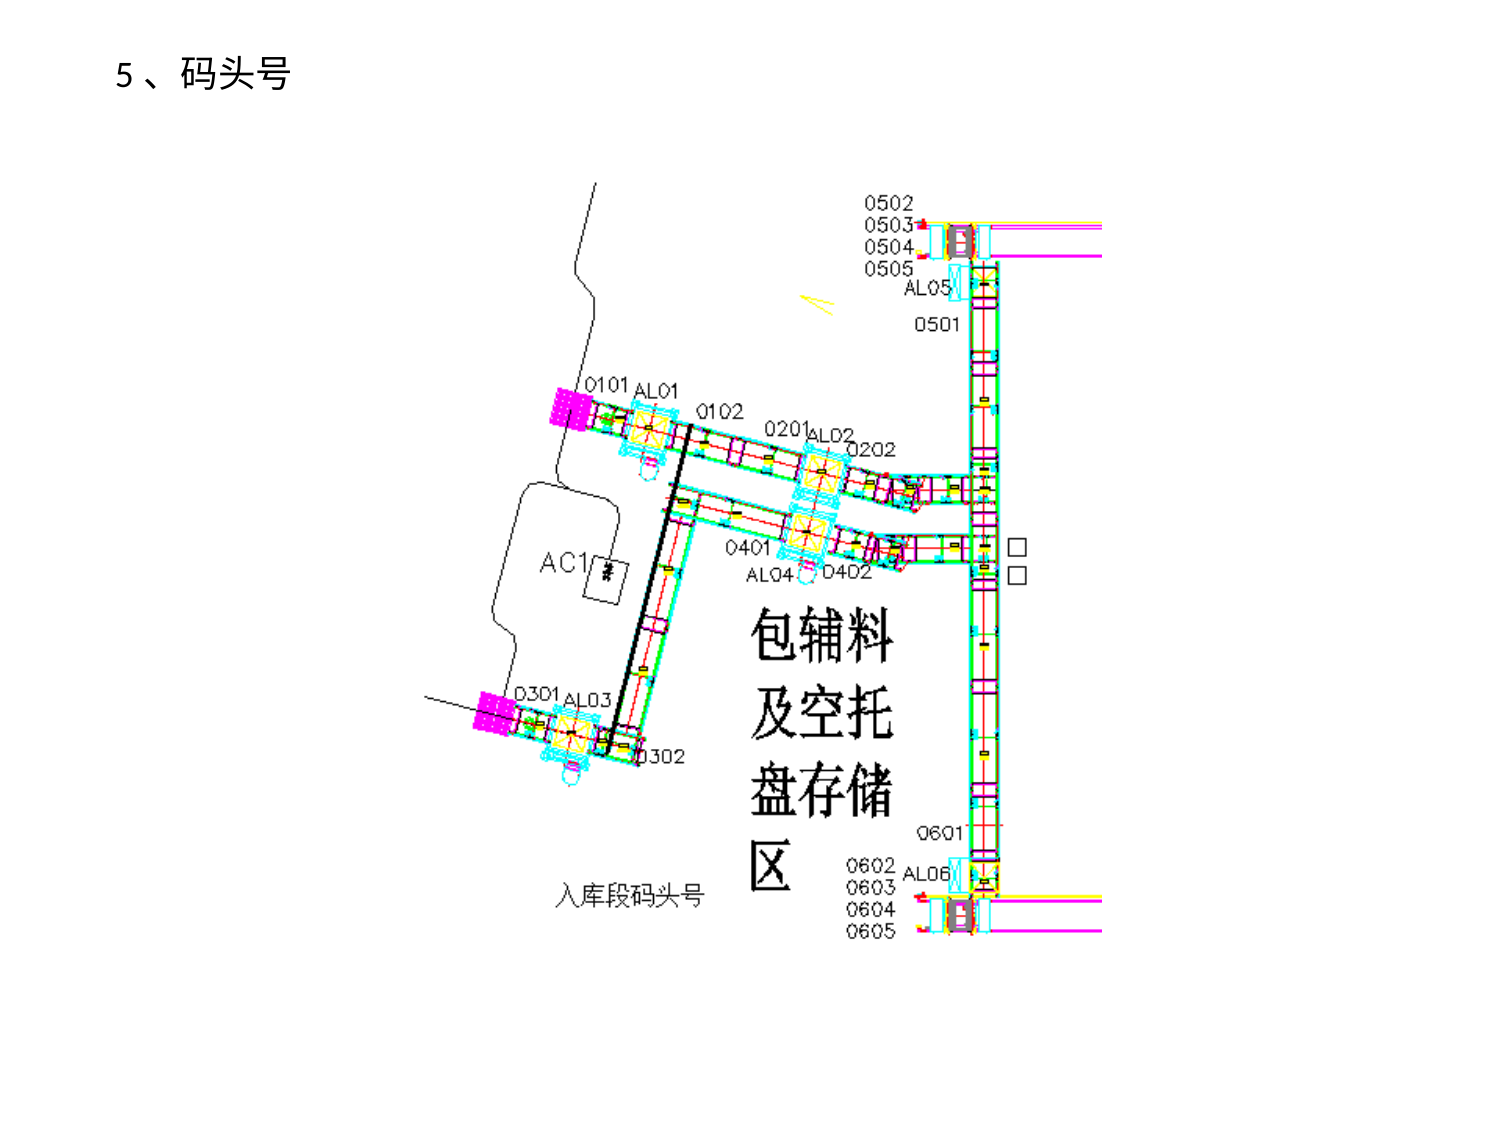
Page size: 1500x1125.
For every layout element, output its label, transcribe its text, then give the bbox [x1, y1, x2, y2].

picture [398, 175, 1102, 950]
text_box 5、码头号 [100, 42, 1365, 103]
